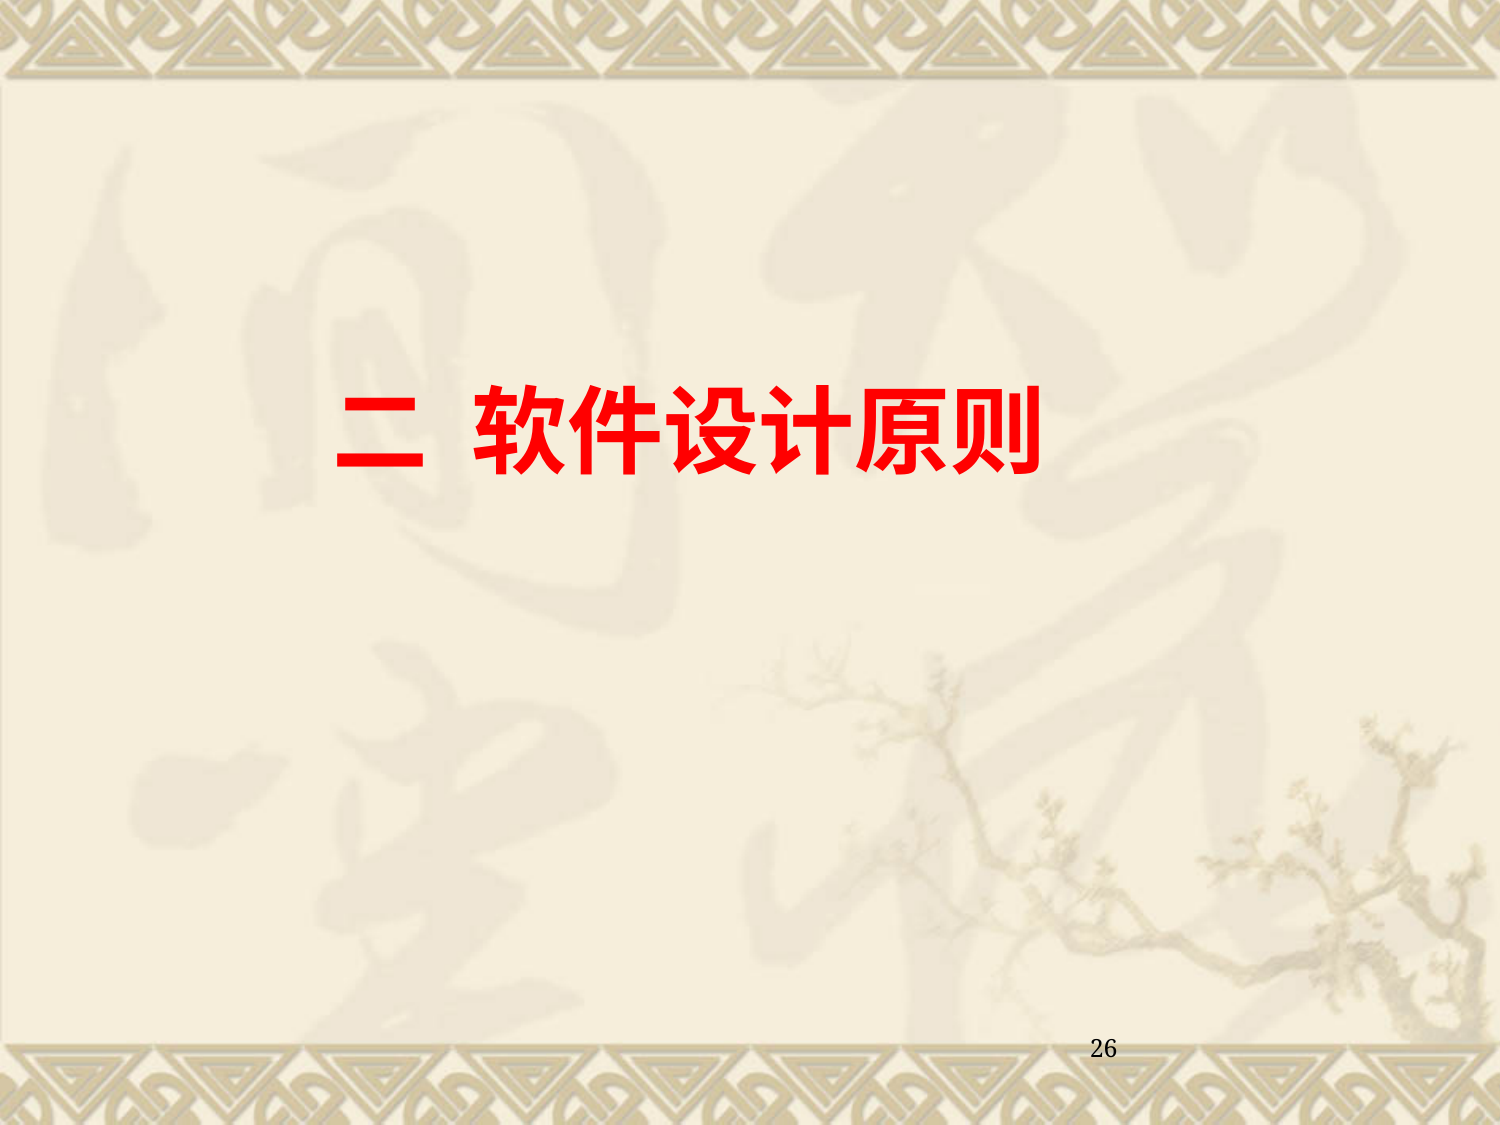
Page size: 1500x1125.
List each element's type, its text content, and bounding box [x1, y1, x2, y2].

list 二 软件设计原则 [50, 362, 1350, 513]
slide_number 26 [1074, 1024, 1451, 1103]
picture [0, 0, 1500, 1125]
